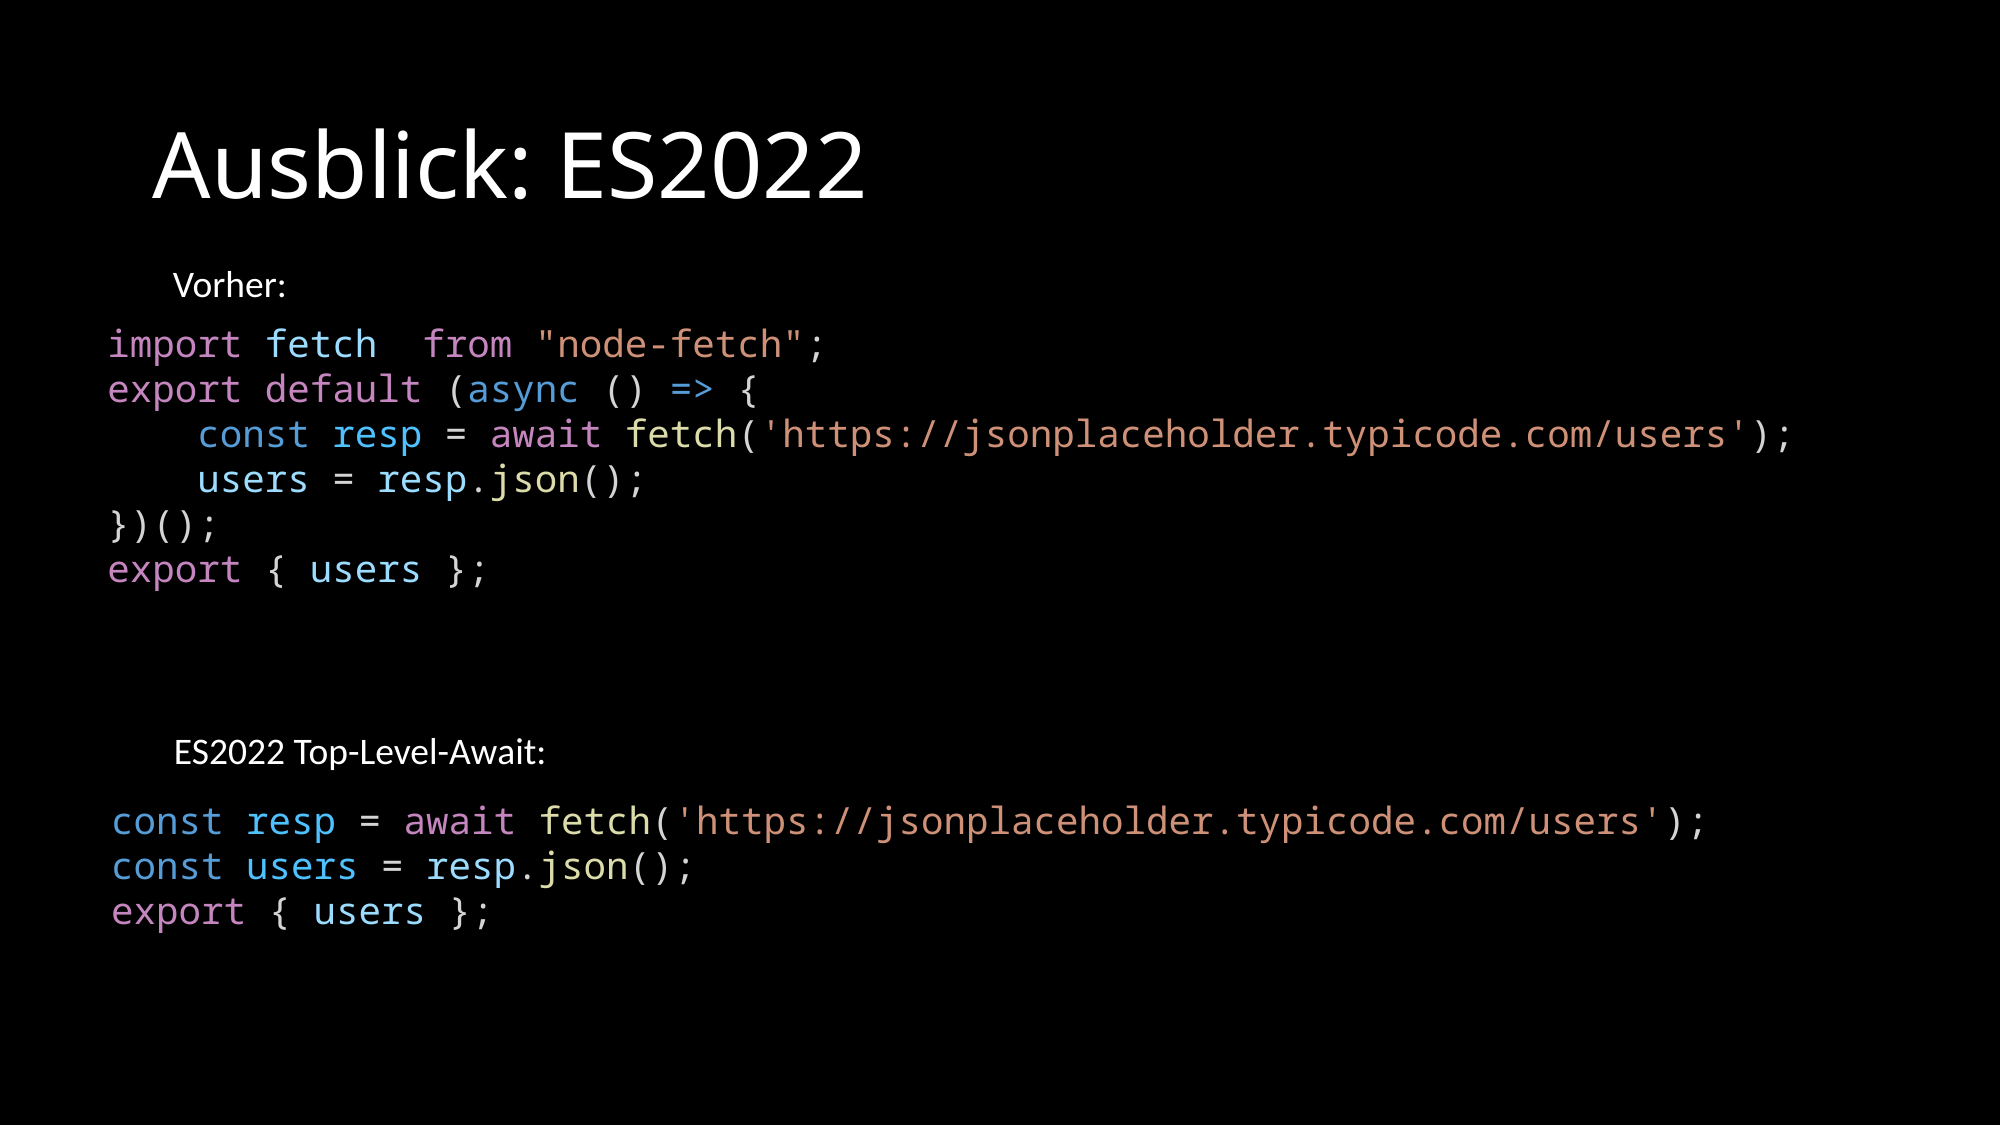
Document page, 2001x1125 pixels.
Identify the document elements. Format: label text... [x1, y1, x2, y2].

text_box const resp = await fetch('https://jsonplaceholder.typicode.com/users'); const users = resp.json(); export { users }; [96, 789, 1724, 984]
text_box ES2022 Top-Level-Await: [159, 719, 562, 780]
text_box Vorher: [158, 252, 302, 312]
title Ausblick: ES2022 [137, 59, 1863, 278]
text_box import fetch from "node-fetch"; export default (async () => { const resp = await fetch('https://jsonplaceholder.typicode.com/users'); users = resp.json(); })(); export { users }; [92, 312, 1810, 643]
